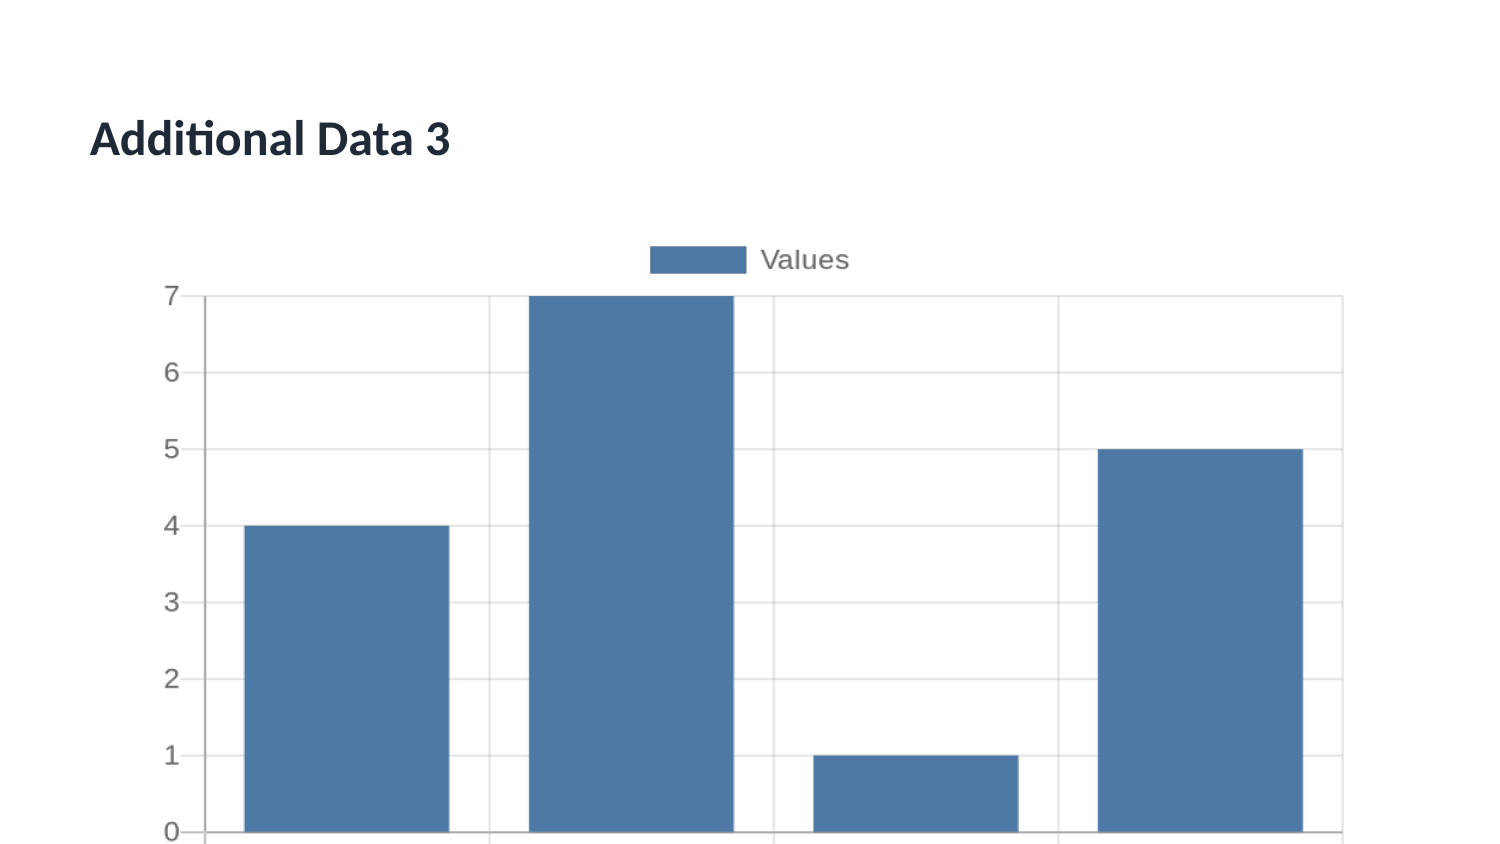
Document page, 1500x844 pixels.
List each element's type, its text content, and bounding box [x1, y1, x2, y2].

picture [149, 224, 1350, 844]
text_box Additional Data 3 [74, 74, 1425, 195]
